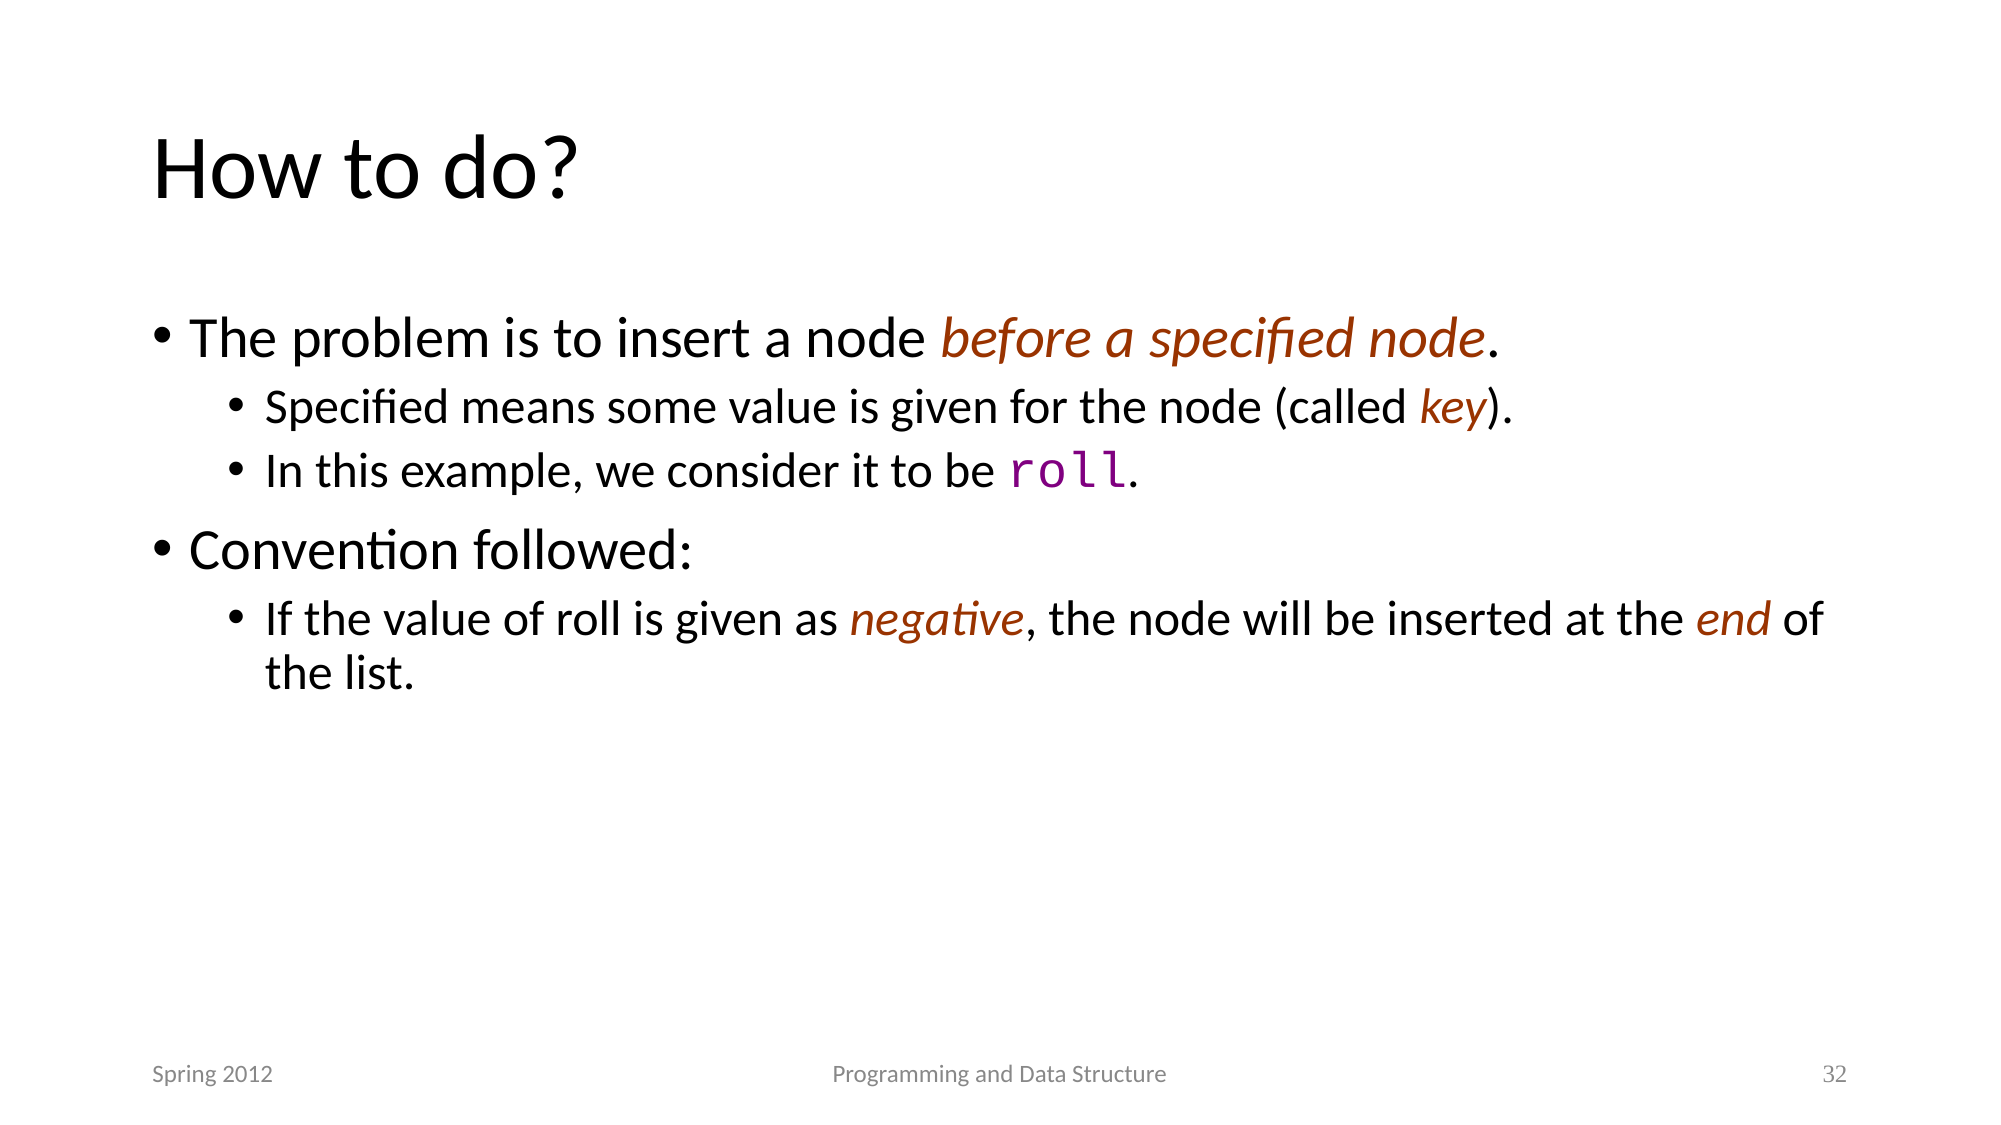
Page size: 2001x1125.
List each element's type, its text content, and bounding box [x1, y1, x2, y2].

slide_number ‹#› [1412, 1042, 1863, 1103]
footer Programming and Data Structure [662, 1042, 1338, 1103]
slide_number Spring 2012 [137, 1042, 588, 1103]
title How to do? [137, 59, 1863, 278]
list The problem is to insert a node before a specified node. Specified means some value is given for the node (called key). In this example, we consider it to be roll. Convention followed: If the value of roll is given as negative, the node will be inserted at the end of the list. [137, 299, 1863, 1014]
